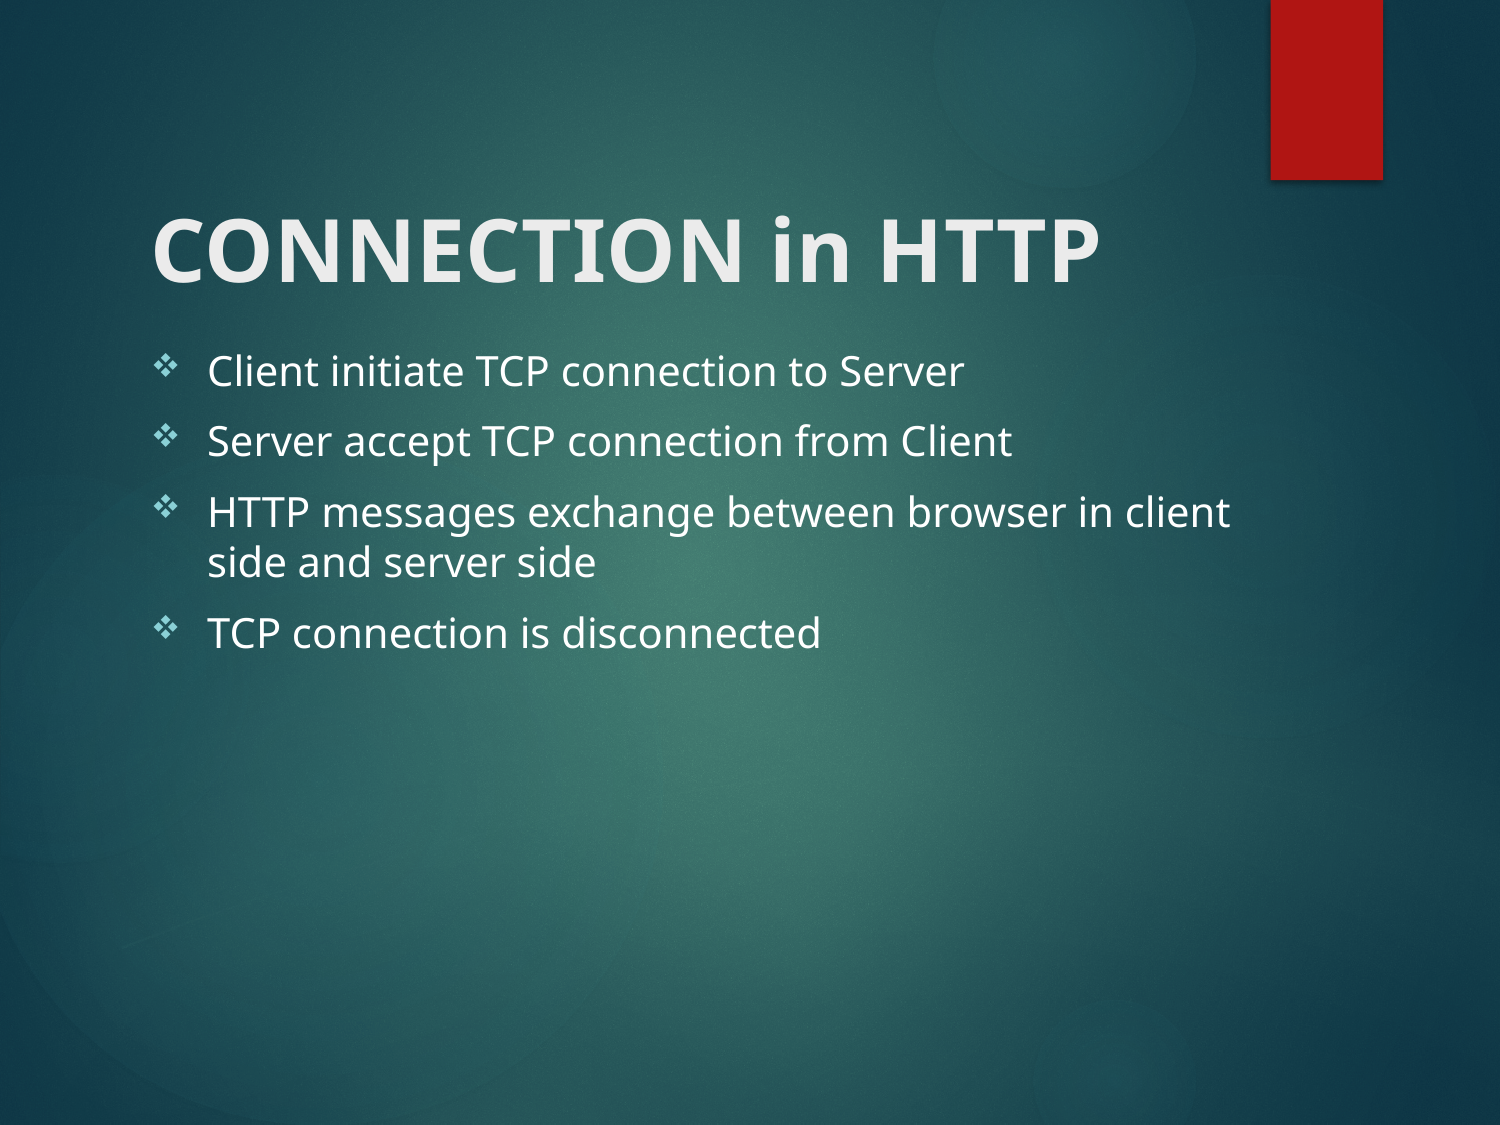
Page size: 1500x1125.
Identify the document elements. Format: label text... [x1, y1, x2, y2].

title CONNECTION in HTTP [135, 187, 1237, 304]
list Client initiate TCP connection to Server Server accept TCP connection from Client HTTP messages exchange between browser in client side and server side TCP connection is disconnected [135, 336, 1263, 1025]
